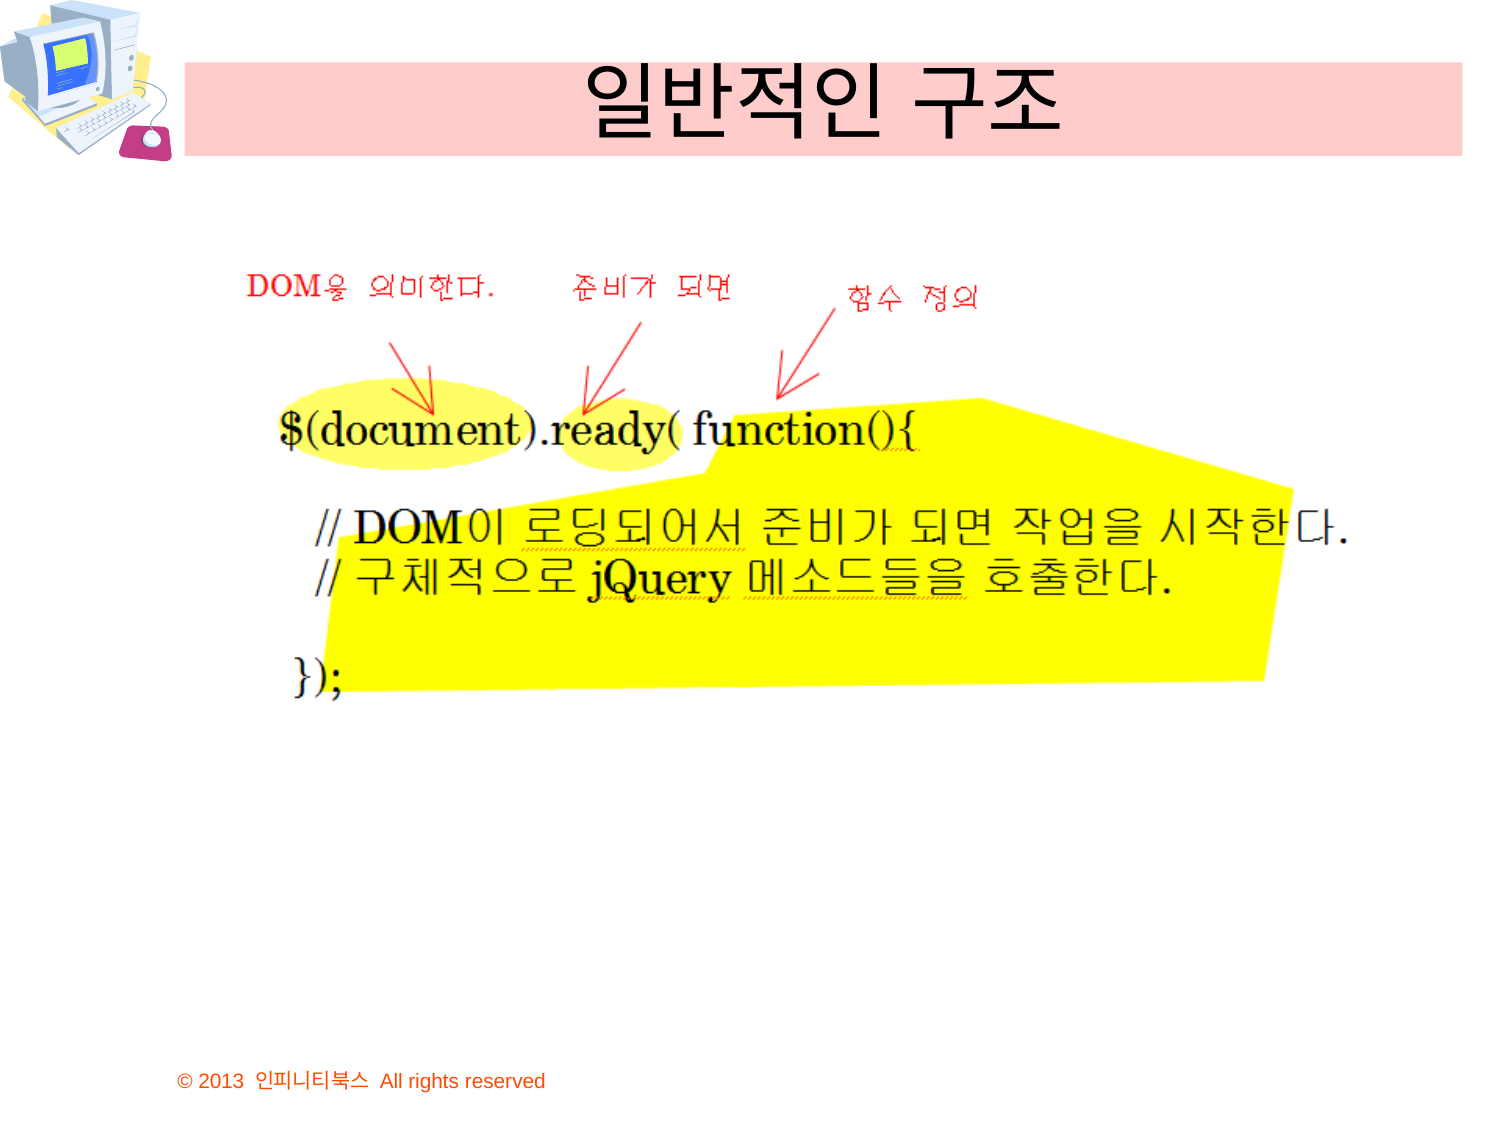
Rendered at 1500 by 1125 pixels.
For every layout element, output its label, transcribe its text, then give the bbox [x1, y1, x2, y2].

title 일반적인 구조 [184, 62, 1463, 157]
picture [230, 248, 1369, 715]
